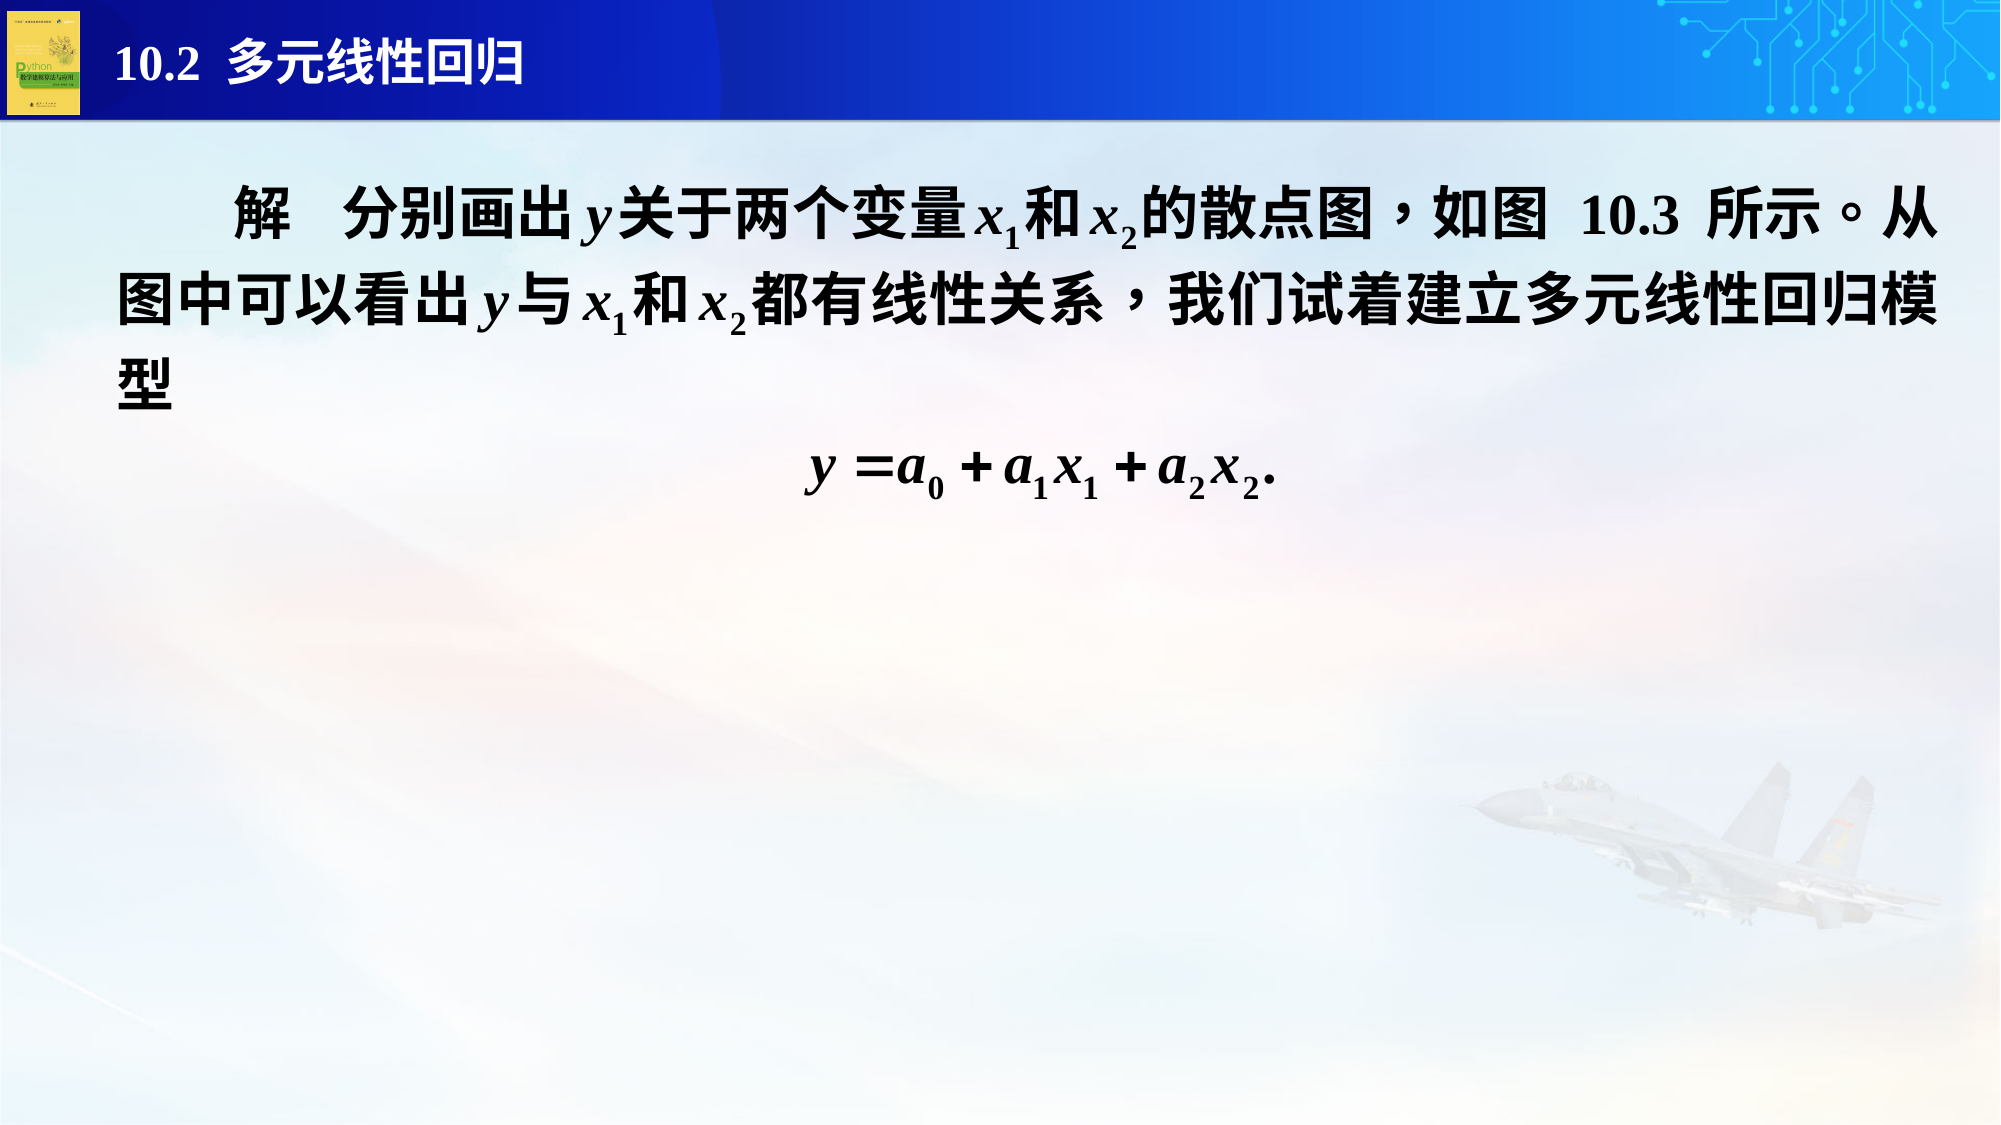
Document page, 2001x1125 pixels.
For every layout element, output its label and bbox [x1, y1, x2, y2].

picture [0, 0, 2000, 1125]
text_box [116, 171, 1939, 1069]
